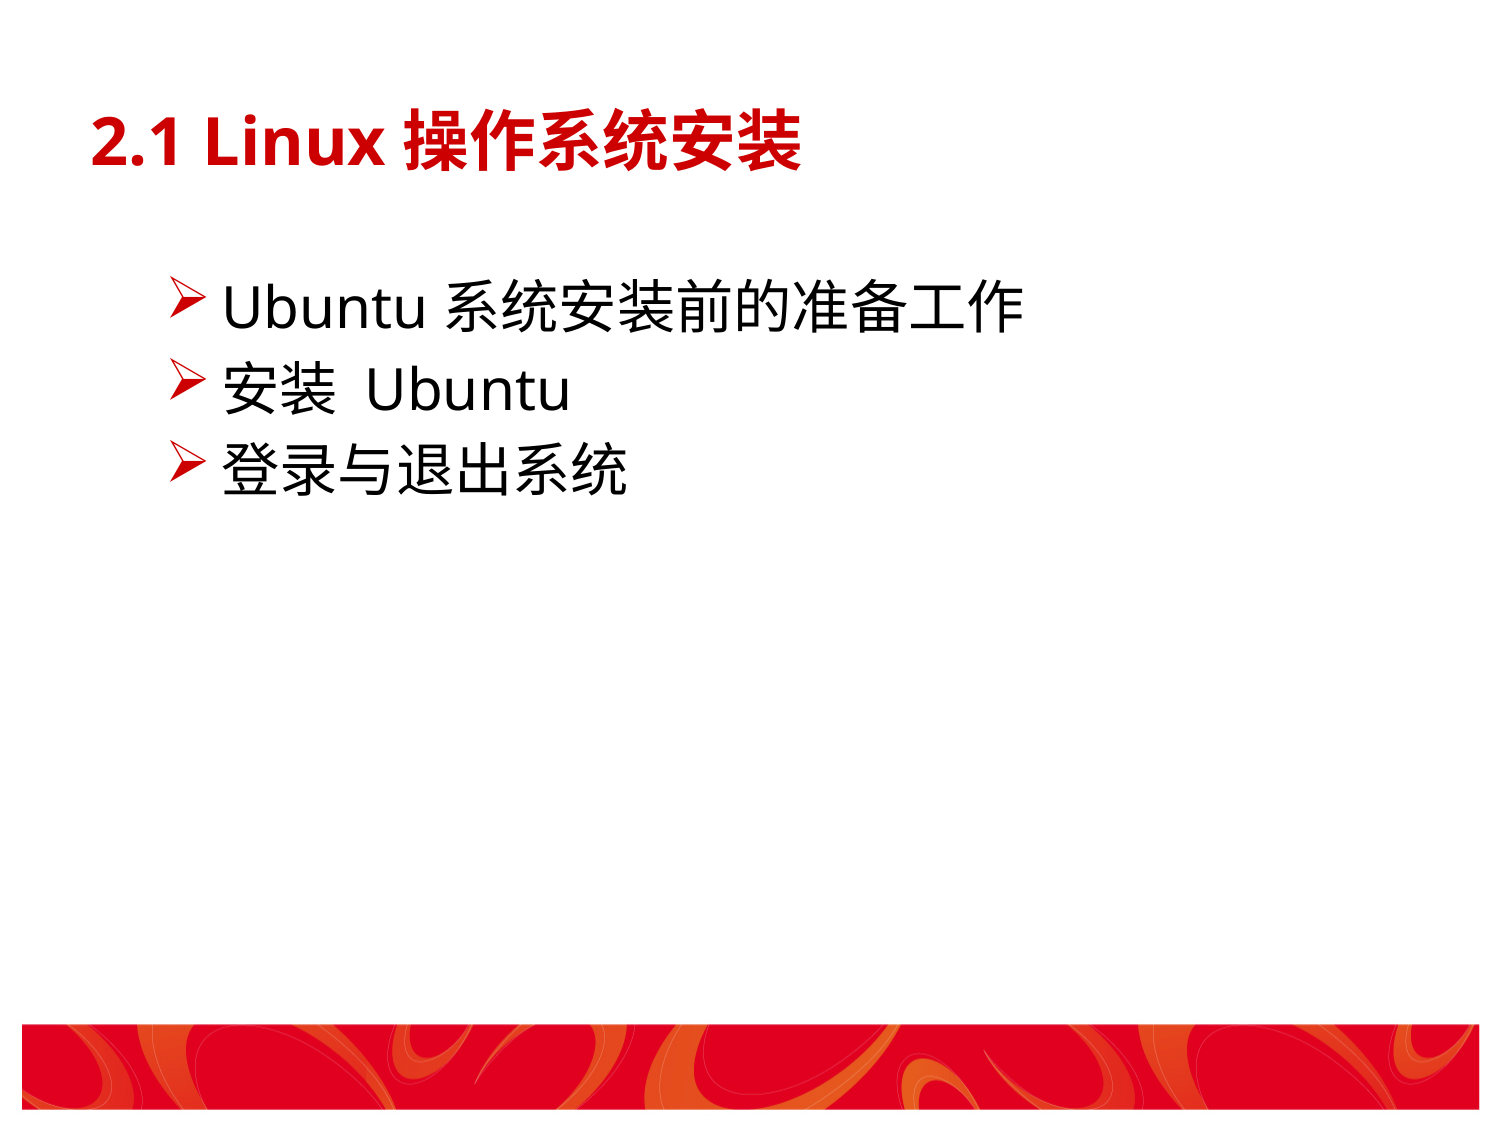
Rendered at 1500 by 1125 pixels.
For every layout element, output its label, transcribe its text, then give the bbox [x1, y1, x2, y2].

picture [0, 987, 1500, 1125]
list Ubuntu系统安装前的准备工作 安装 Ubuntu 登录与退出系统 [150, 262, 1425, 963]
title 2.1 Linux操作系统安装 [75, 45, 1425, 233]
